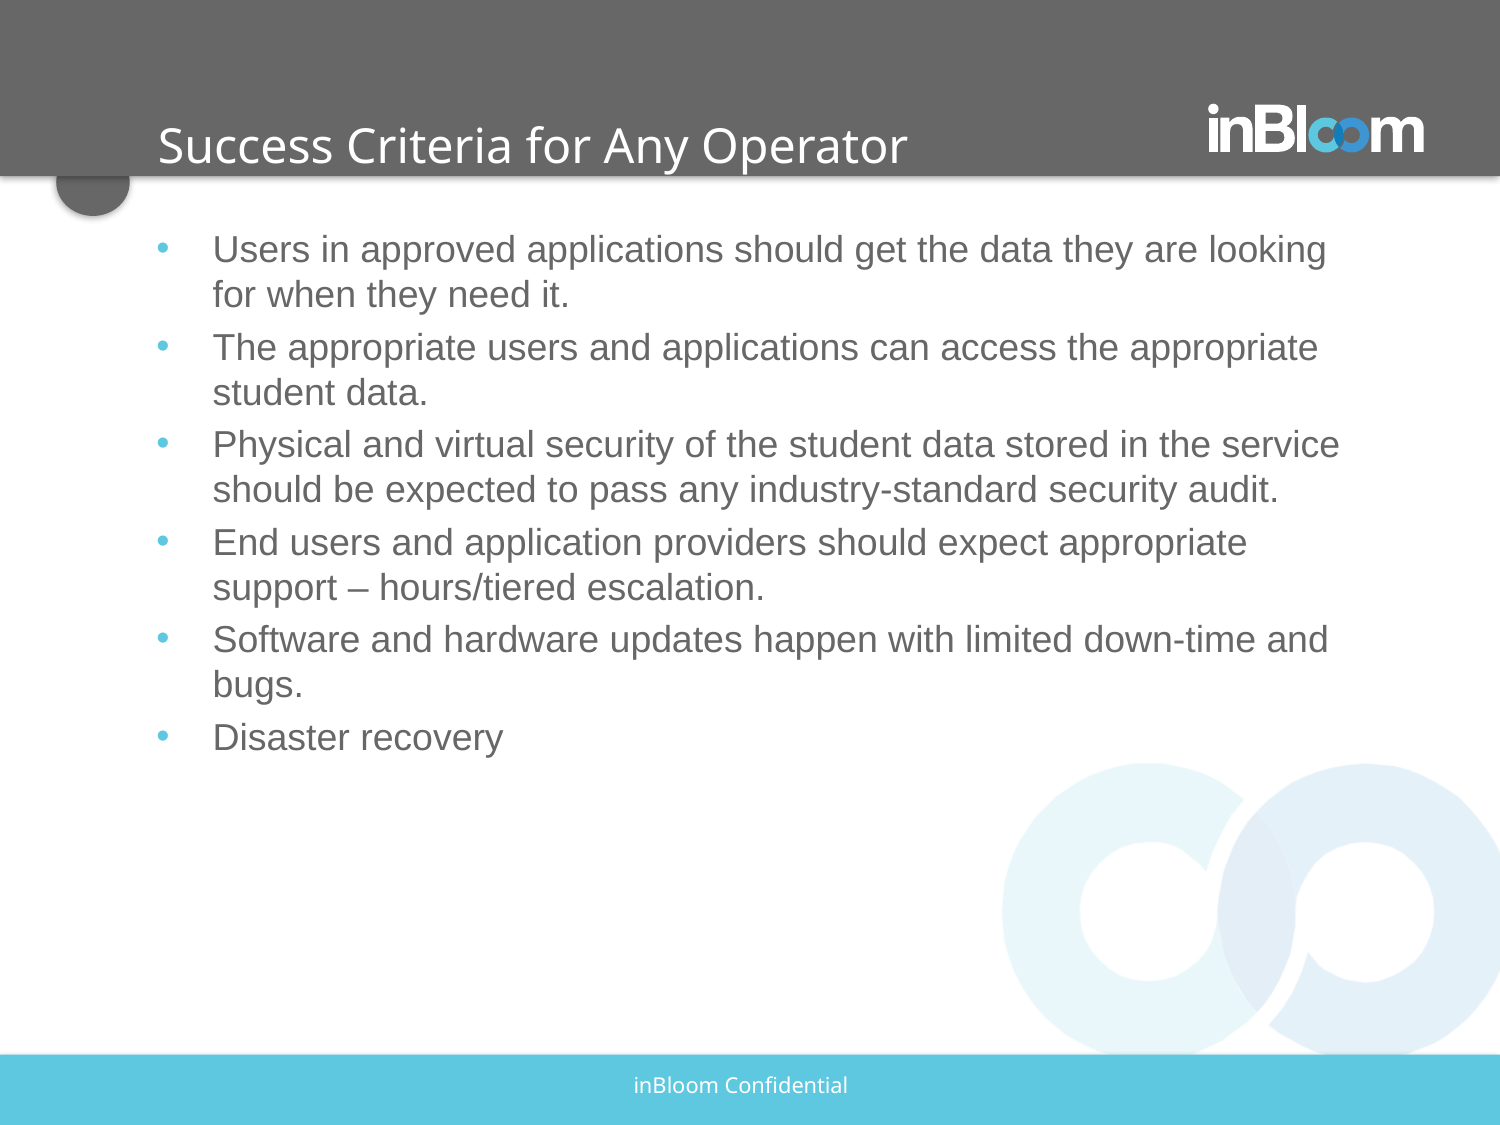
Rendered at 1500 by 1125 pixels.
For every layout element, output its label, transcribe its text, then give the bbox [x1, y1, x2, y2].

text_box Success Criteria for Any Operator [142, 108, 1193, 182]
text_box Users in approved applications should get the data they are looking for when they need it. The appropriate users and applications can access the appropriate student data. Physical and virtual security of the student data stored in the service should be expected to pass any industry-standard security audit. End users and application providers should expect appropriate support – hours/tiered escalation. Software and hardware updates happen with limited down-time and bugs. Disaster recovery [141, 217, 1391, 953]
